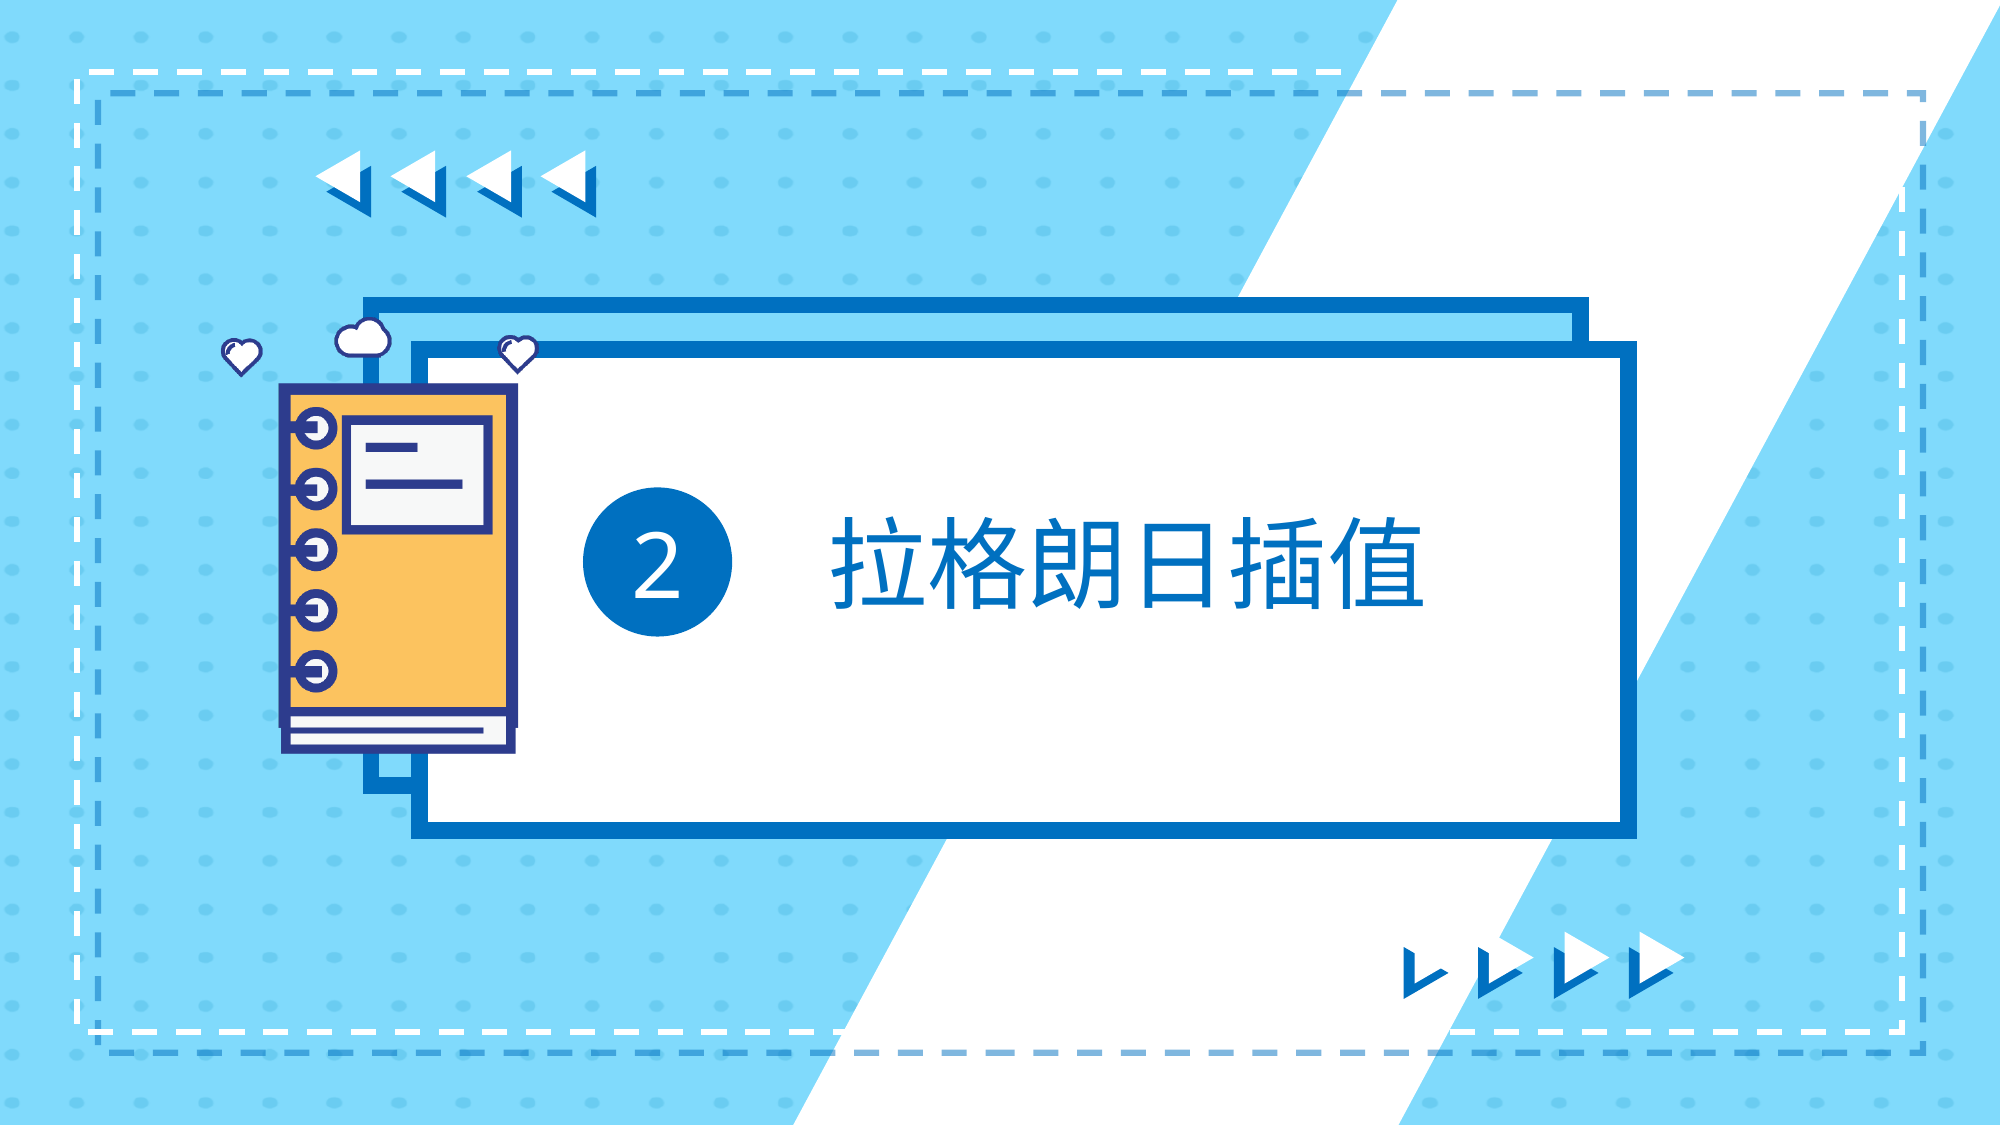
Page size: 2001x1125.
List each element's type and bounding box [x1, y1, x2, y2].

picture [3, 1, 1396, 1125]
text_box [582, 487, 1503, 637]
picture [1399, 6, 2001, 1125]
